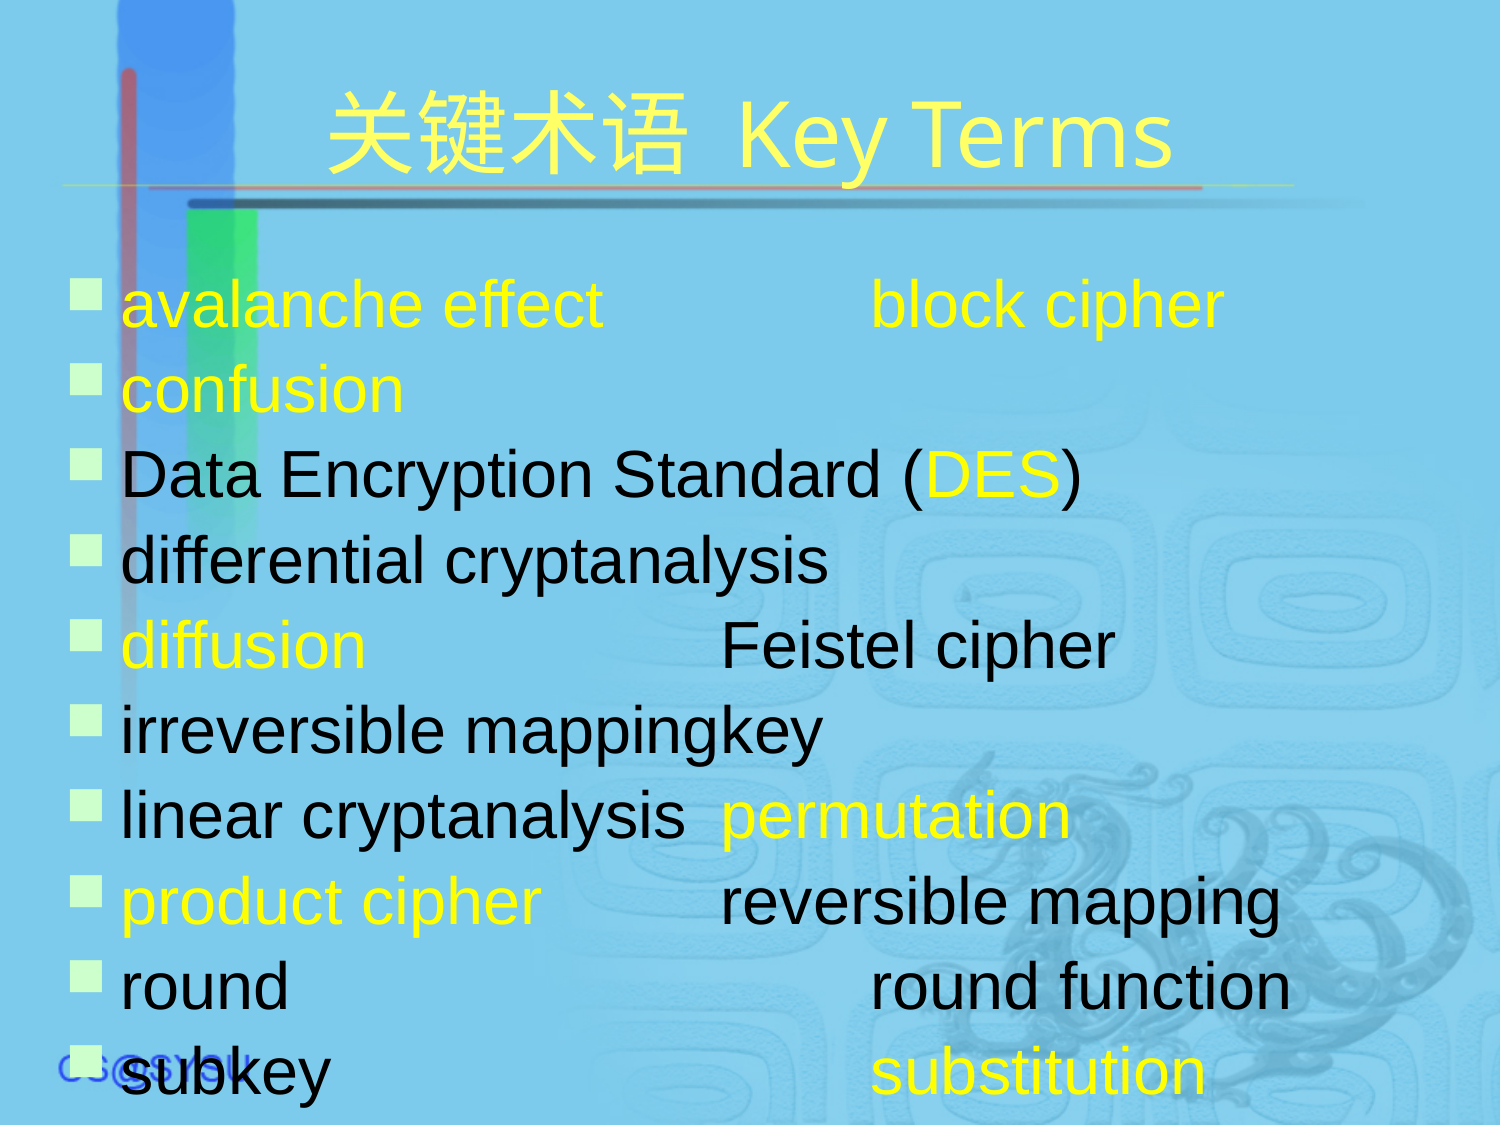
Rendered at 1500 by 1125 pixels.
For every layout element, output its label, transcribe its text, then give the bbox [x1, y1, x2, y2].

picture [0, 0, 1500, 1125]
title 关键术语 Key Terms [49, 37, 1451, 226]
list avalanche effect block cipher confusion Data Encryption Standard (DES) differential cryptanalysis diffusion Feistel cipher irreversible mapping key linear cryptanalysis permutation product cipher reversible mapping round round function subkey substitution [49, 262, 1451, 1001]
